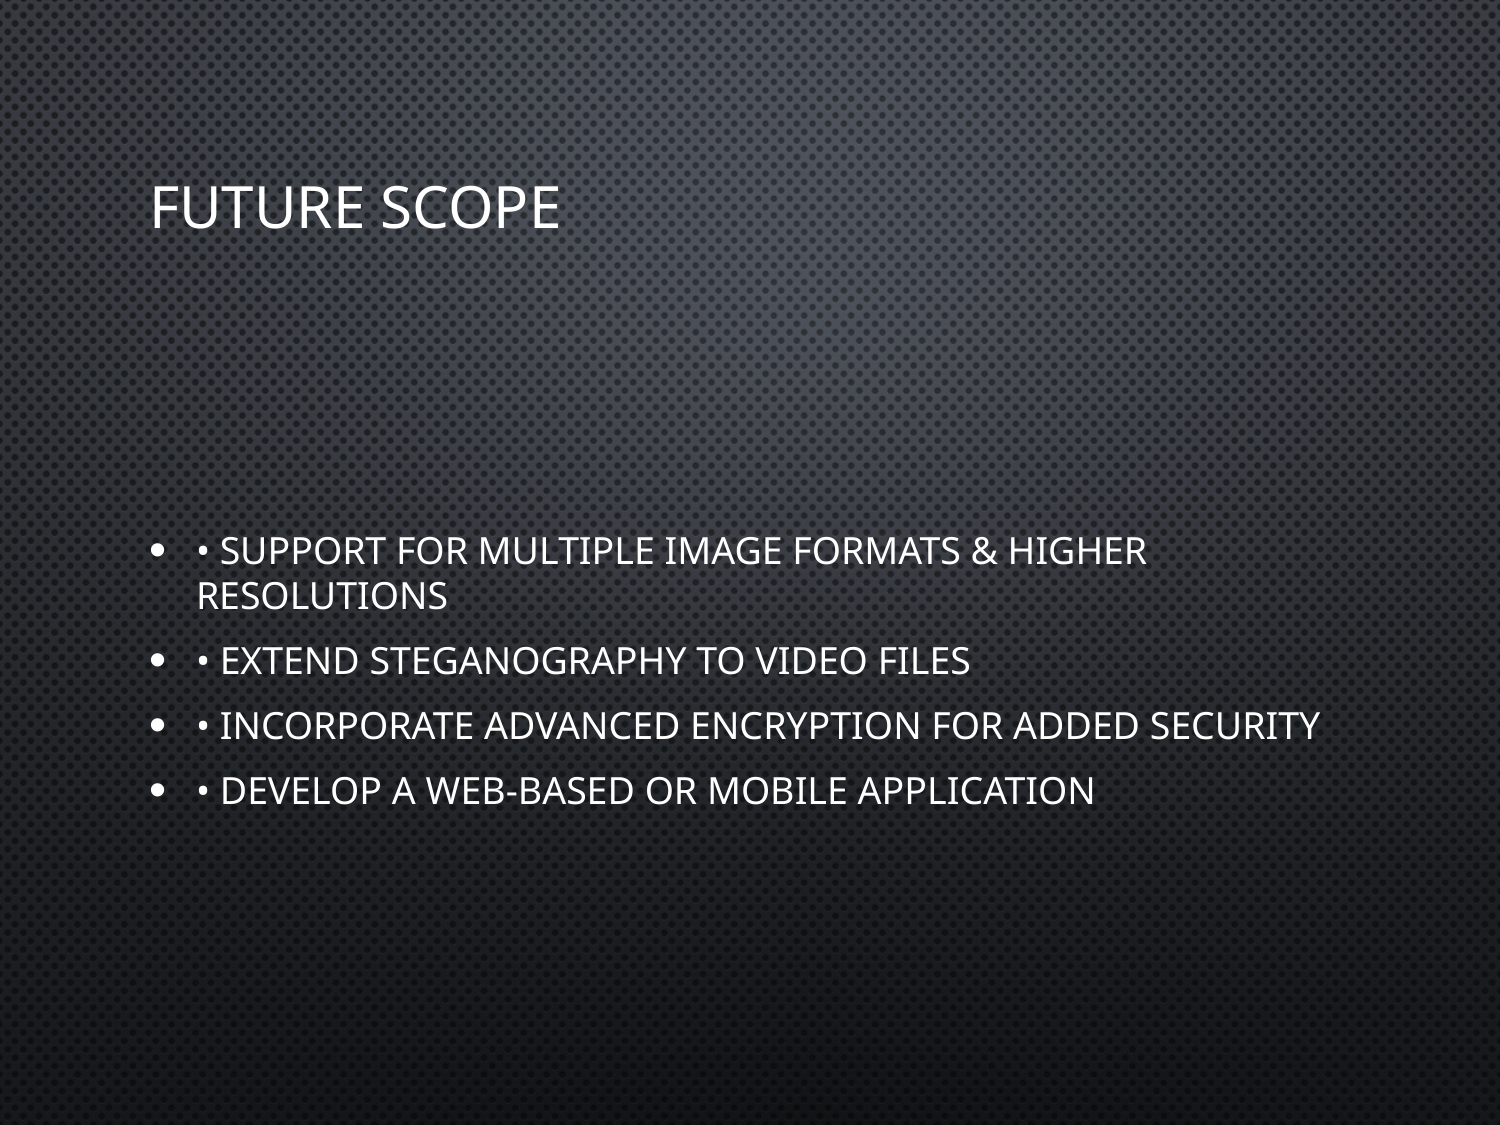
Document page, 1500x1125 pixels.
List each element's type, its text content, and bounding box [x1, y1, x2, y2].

list • Support for multiple image formats & higher resolutions • Extend steganography to video files • Incorporate advanced encryption for added security • Develop a web-based or mobile application [134, 338, 1367, 1001]
title Future Scope [134, 97, 1367, 314]
